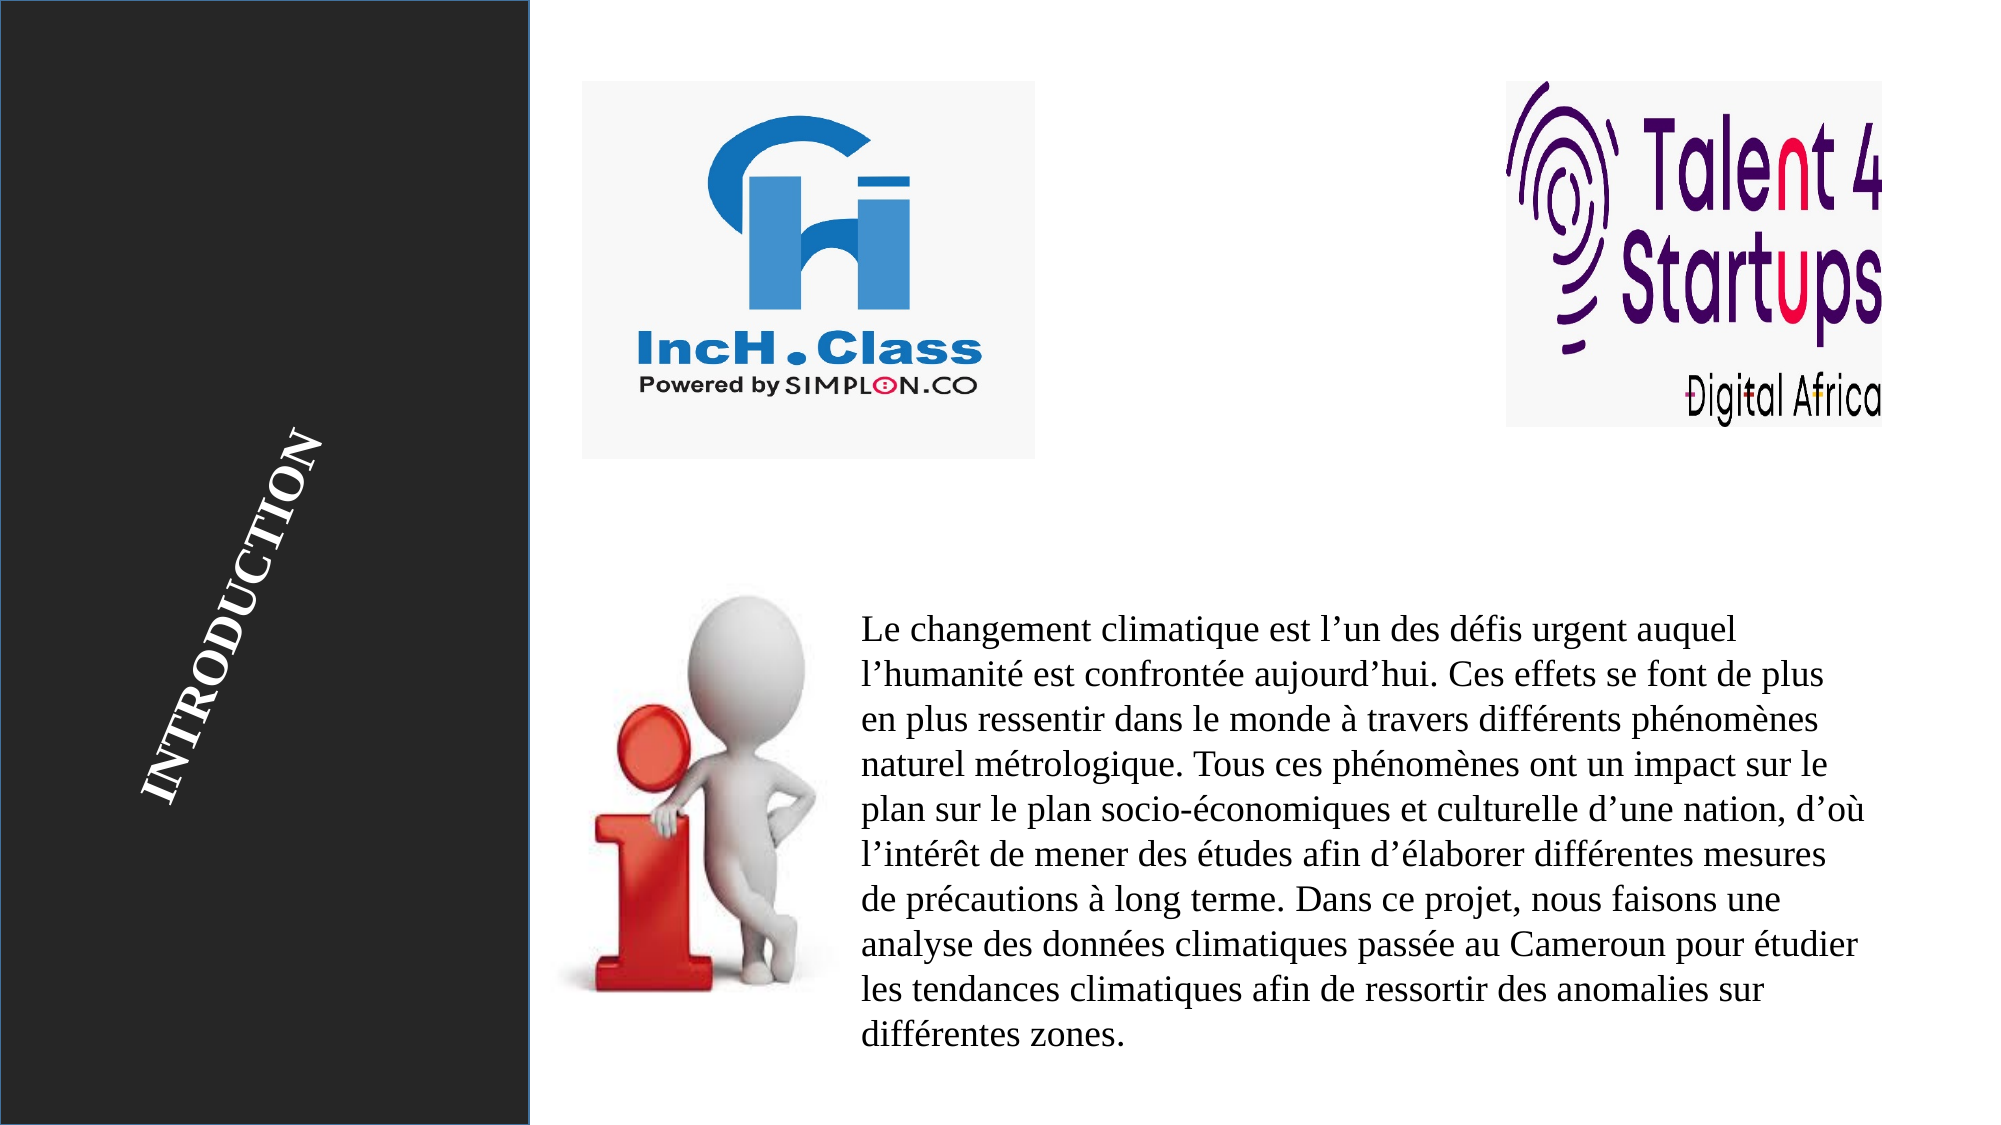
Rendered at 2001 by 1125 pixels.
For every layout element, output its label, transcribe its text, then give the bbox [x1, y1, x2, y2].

text_box INTRODUCTION [111, 342, 427, 852]
picture [539, 569, 857, 1038]
picture [582, 81, 1035, 459]
text_box [0, 0, 530, 1125]
text_box Le changement climatique est l’un des défis urgent auquel l’humanité est confrontée aujourd’hui. Ces effets se font de plus en plus ressentir dans le monde à travers différents phénomènes naturel métrologique. Tous ces phénomènes ont un impact sur le plan sur le plan socio-économiques et culturelle d’une nation, d’où l’intérêt de mener des études afin d’élaborer différentes mesures de précautions à long terme. Dans ce projet, nous faisons une analyse des données climatiques passée au Cameroun pour étudier les tendances climatiques afin de ressortir des anomalies sur différentes zones. [846, 596, 1882, 1107]
picture [1506, 81, 1882, 427]
